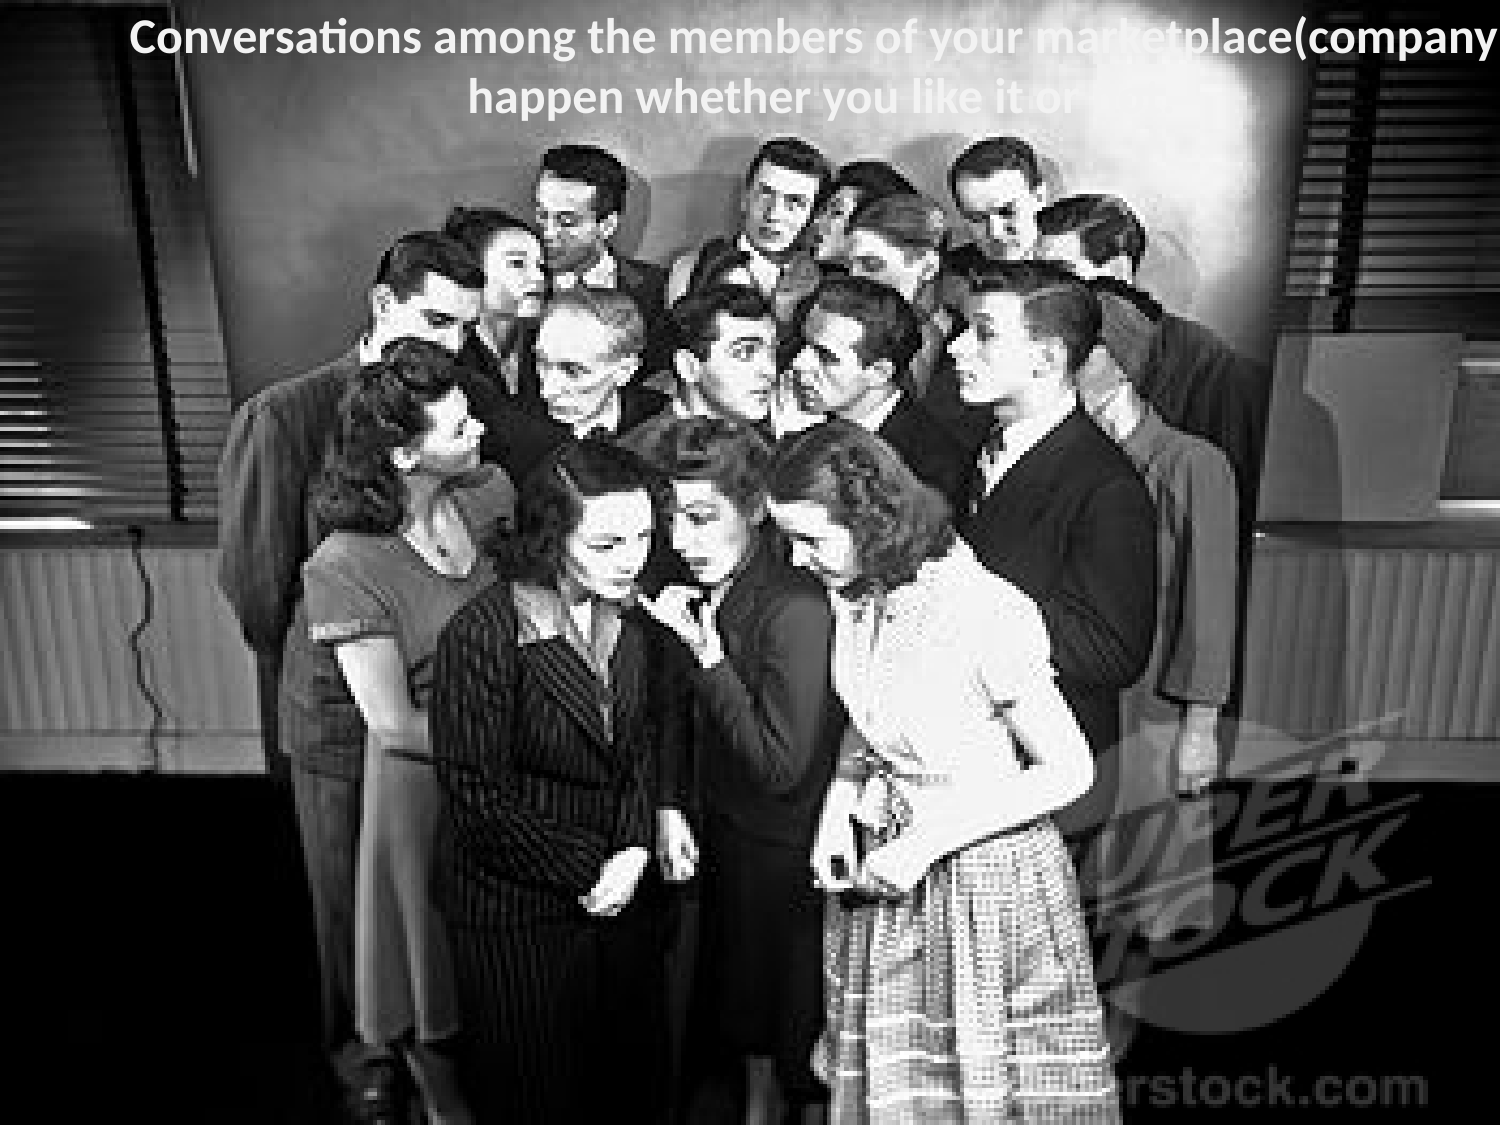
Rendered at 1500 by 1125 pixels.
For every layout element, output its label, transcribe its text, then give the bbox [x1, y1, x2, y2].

picture [0, 0, 1500, 1125]
list [75, 262, 1425, 1005]
title Conversations among the members of your marketplace(company) happen whether you like it or not. [64, 0, 1500, 188]
